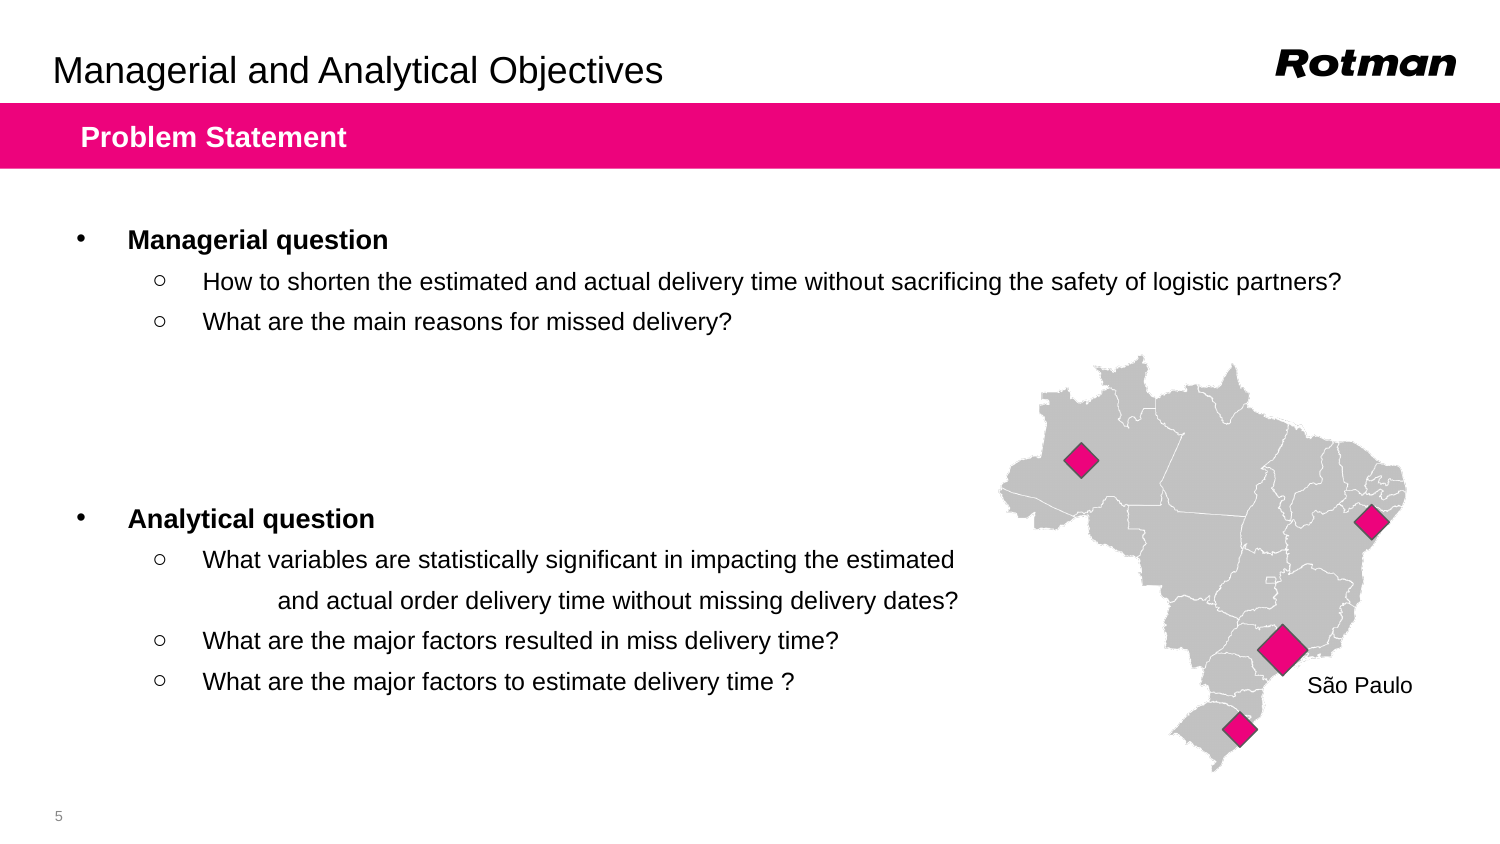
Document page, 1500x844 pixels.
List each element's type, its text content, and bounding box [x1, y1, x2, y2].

slide_number ‹#› [29, 802, 89, 830]
picture [1266, 39, 1466, 91]
picture [986, 351, 1469, 777]
list Managerial question How to shorten the estimated and actual delivery time without sacrificing the safety of logistic partners? What are the main reasons for missed delivery? Analytical question What variables are statistically significant in impacting the estimated and actual order delivery time without missing delivery dates? What are the major factors resulted in miss delivery time? What are the major factors to estimate delivery time ? [41, 182, 1459, 768]
title Managerial and Analytical Objectives [41, 33, 1223, 102]
subtitle Problem Statement [41, 102, 1223, 169]
